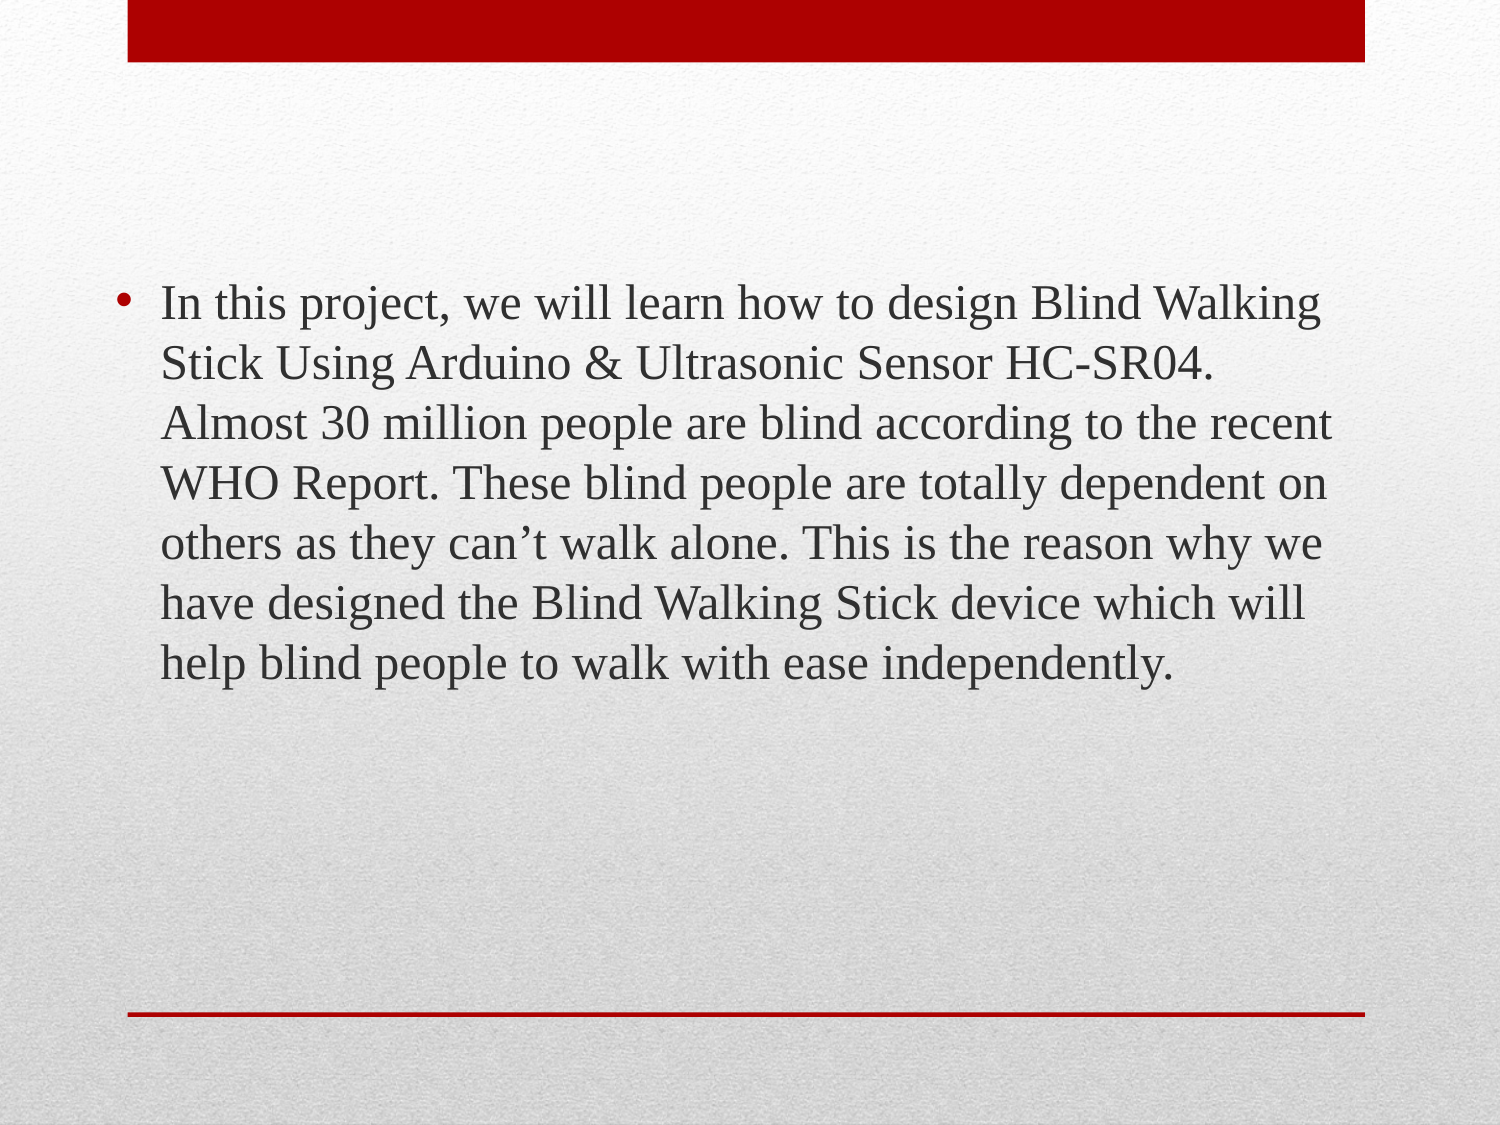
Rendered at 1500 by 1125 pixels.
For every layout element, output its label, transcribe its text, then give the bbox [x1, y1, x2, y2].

list In this project, we will learn how to design Blind Walking Stick Using Arduino & Ultrasonic Sensor HC-SR04. Almost 30 million people are blind according to the recent WHO Report. These blind people are totally dependent on others as they can’t walk alone. This is the reason why we have designed the Blind Walking Stick device which will help blind people to walk with ease independently. [100, 112, 1363, 846]
